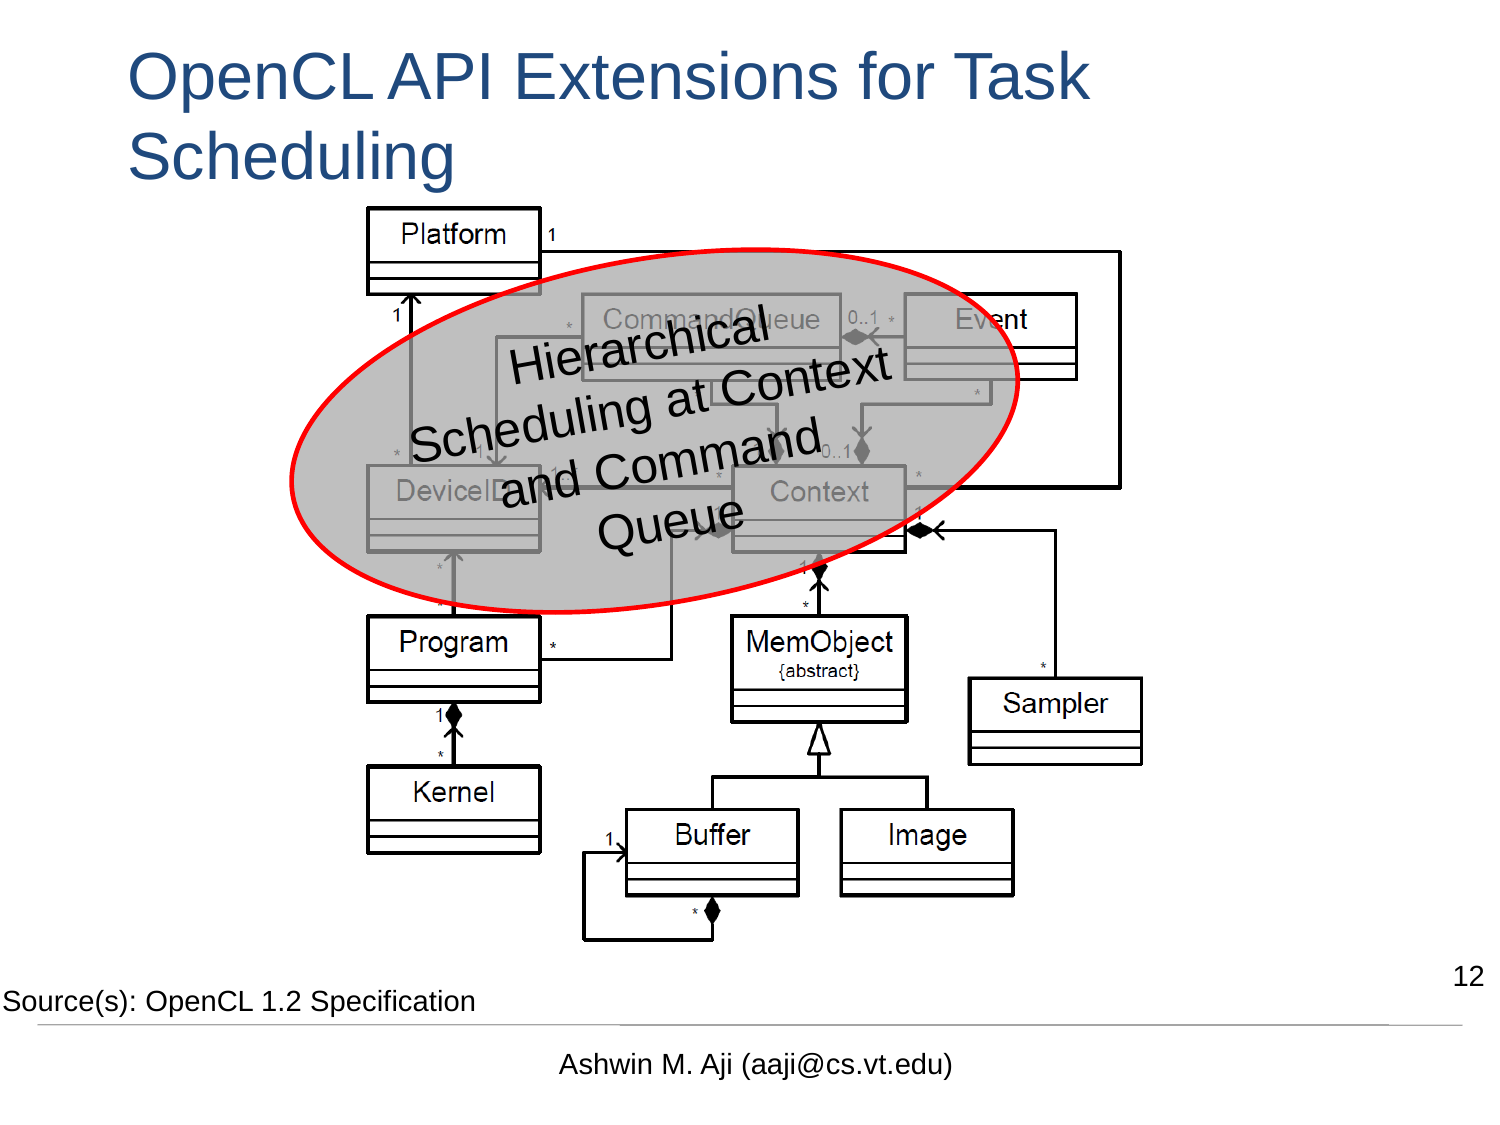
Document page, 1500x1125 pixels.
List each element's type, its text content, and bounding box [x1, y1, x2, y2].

slide_number 12 [1424, 949, 1500, 1026]
footer Ashwin M. Aji (aaji@cs.vt.edu) [374, 1037, 1138, 1088]
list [346, 199, 1153, 951]
text_box Hierarchical Scheduling at Context and Command Queue [291, 386, 341, 563]
title OpenCL API Extensions for Task Scheduling [112, 49, 1388, 176]
text_box Source(s): OpenCL 1.2 Specification [0, 974, 575, 1025]
